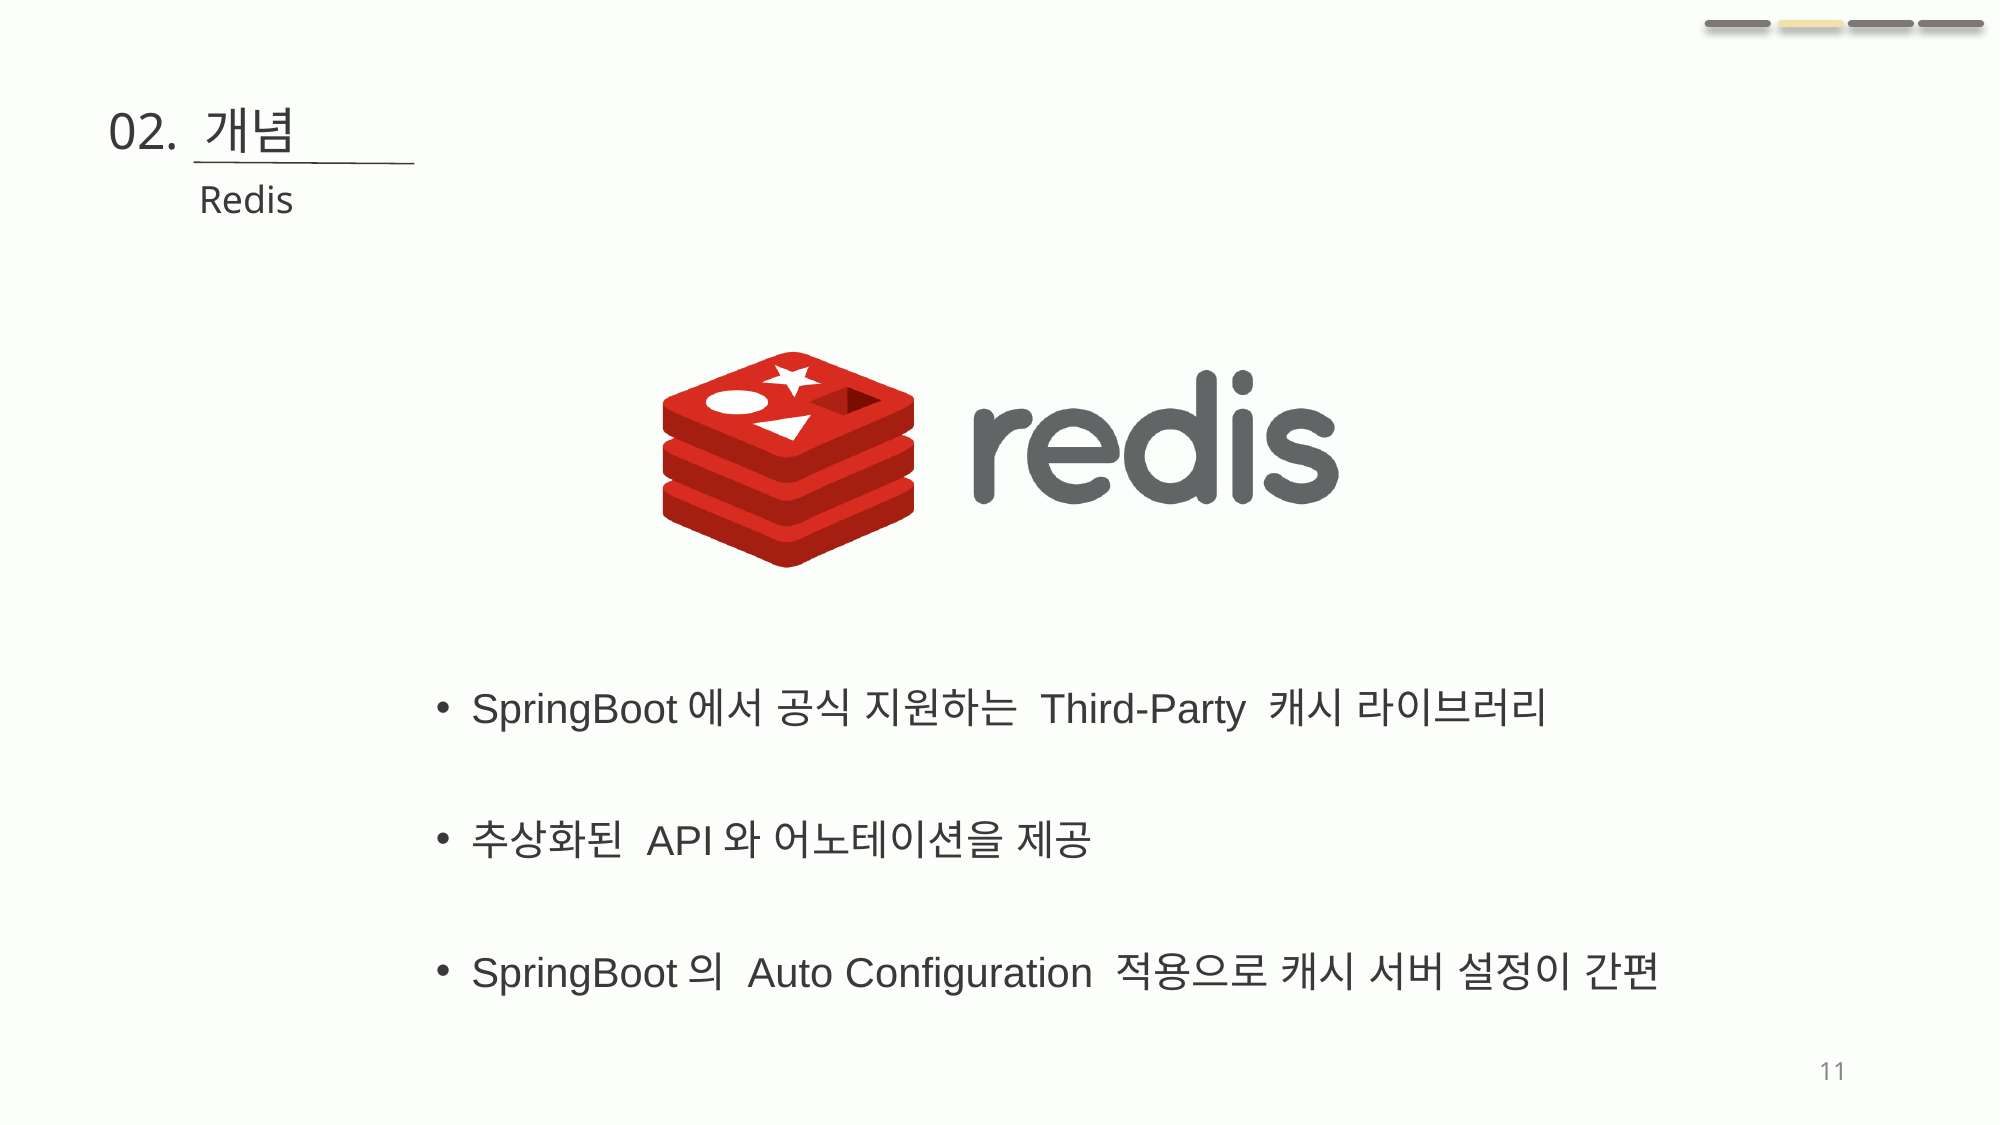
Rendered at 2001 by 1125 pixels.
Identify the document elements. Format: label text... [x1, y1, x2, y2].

slide_number 11 [1412, 1042, 1863, 1103]
text_box SpringBoot에서 공식 지원하는 Third-Party 캐시 라이브러리 [420, 624, 1678, 740]
text_box Redis [183, 169, 558, 229]
text_box SpringBoot의 Auto Configuration 적용으로 캐시 서버 설정이 간편 [420, 887, 1678, 1003]
picture [655, 344, 1345, 576]
text_box 추상화된 API와 어노테이션을 제공 [420, 756, 1678, 872]
text_box 02. 개념 [93, 92, 581, 169]
